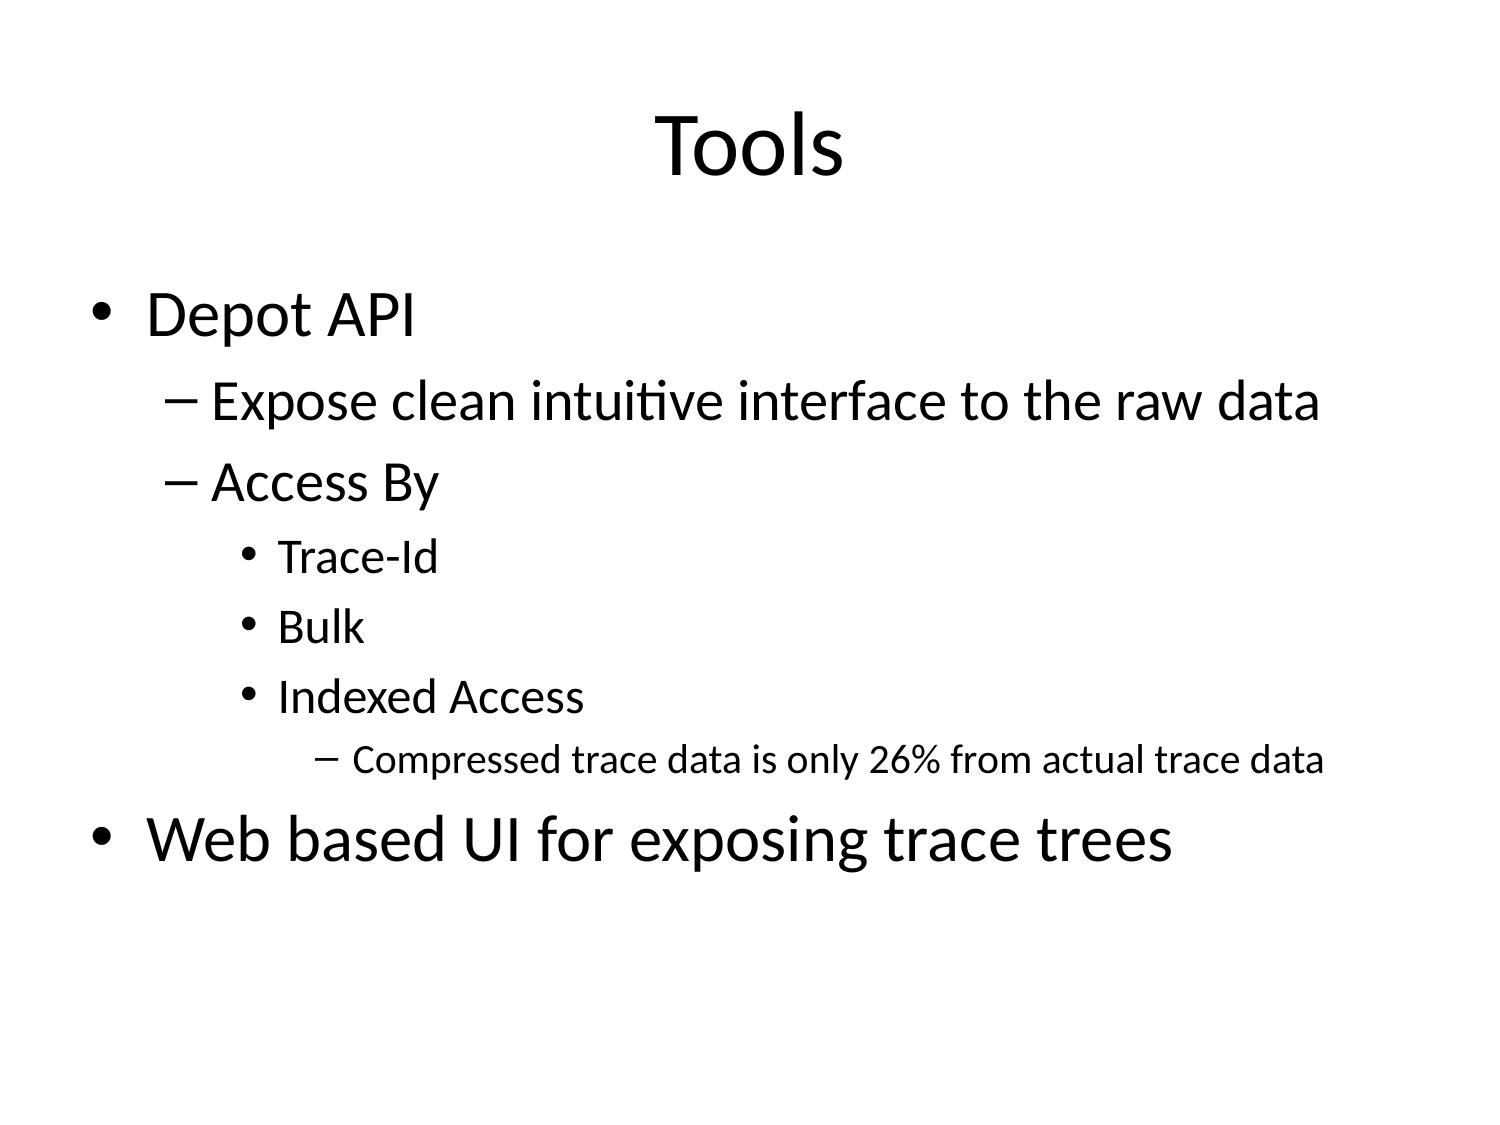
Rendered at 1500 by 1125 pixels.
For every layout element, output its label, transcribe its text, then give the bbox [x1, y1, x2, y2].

title Tools [75, 45, 1425, 233]
list Depot API Expose clean intuitive interface to the raw data Access By Trace-Id Bulk Indexed Access Compressed trace data is only 26% from actual trace data Web based UI for exposing trace trees [75, 262, 1425, 1005]
